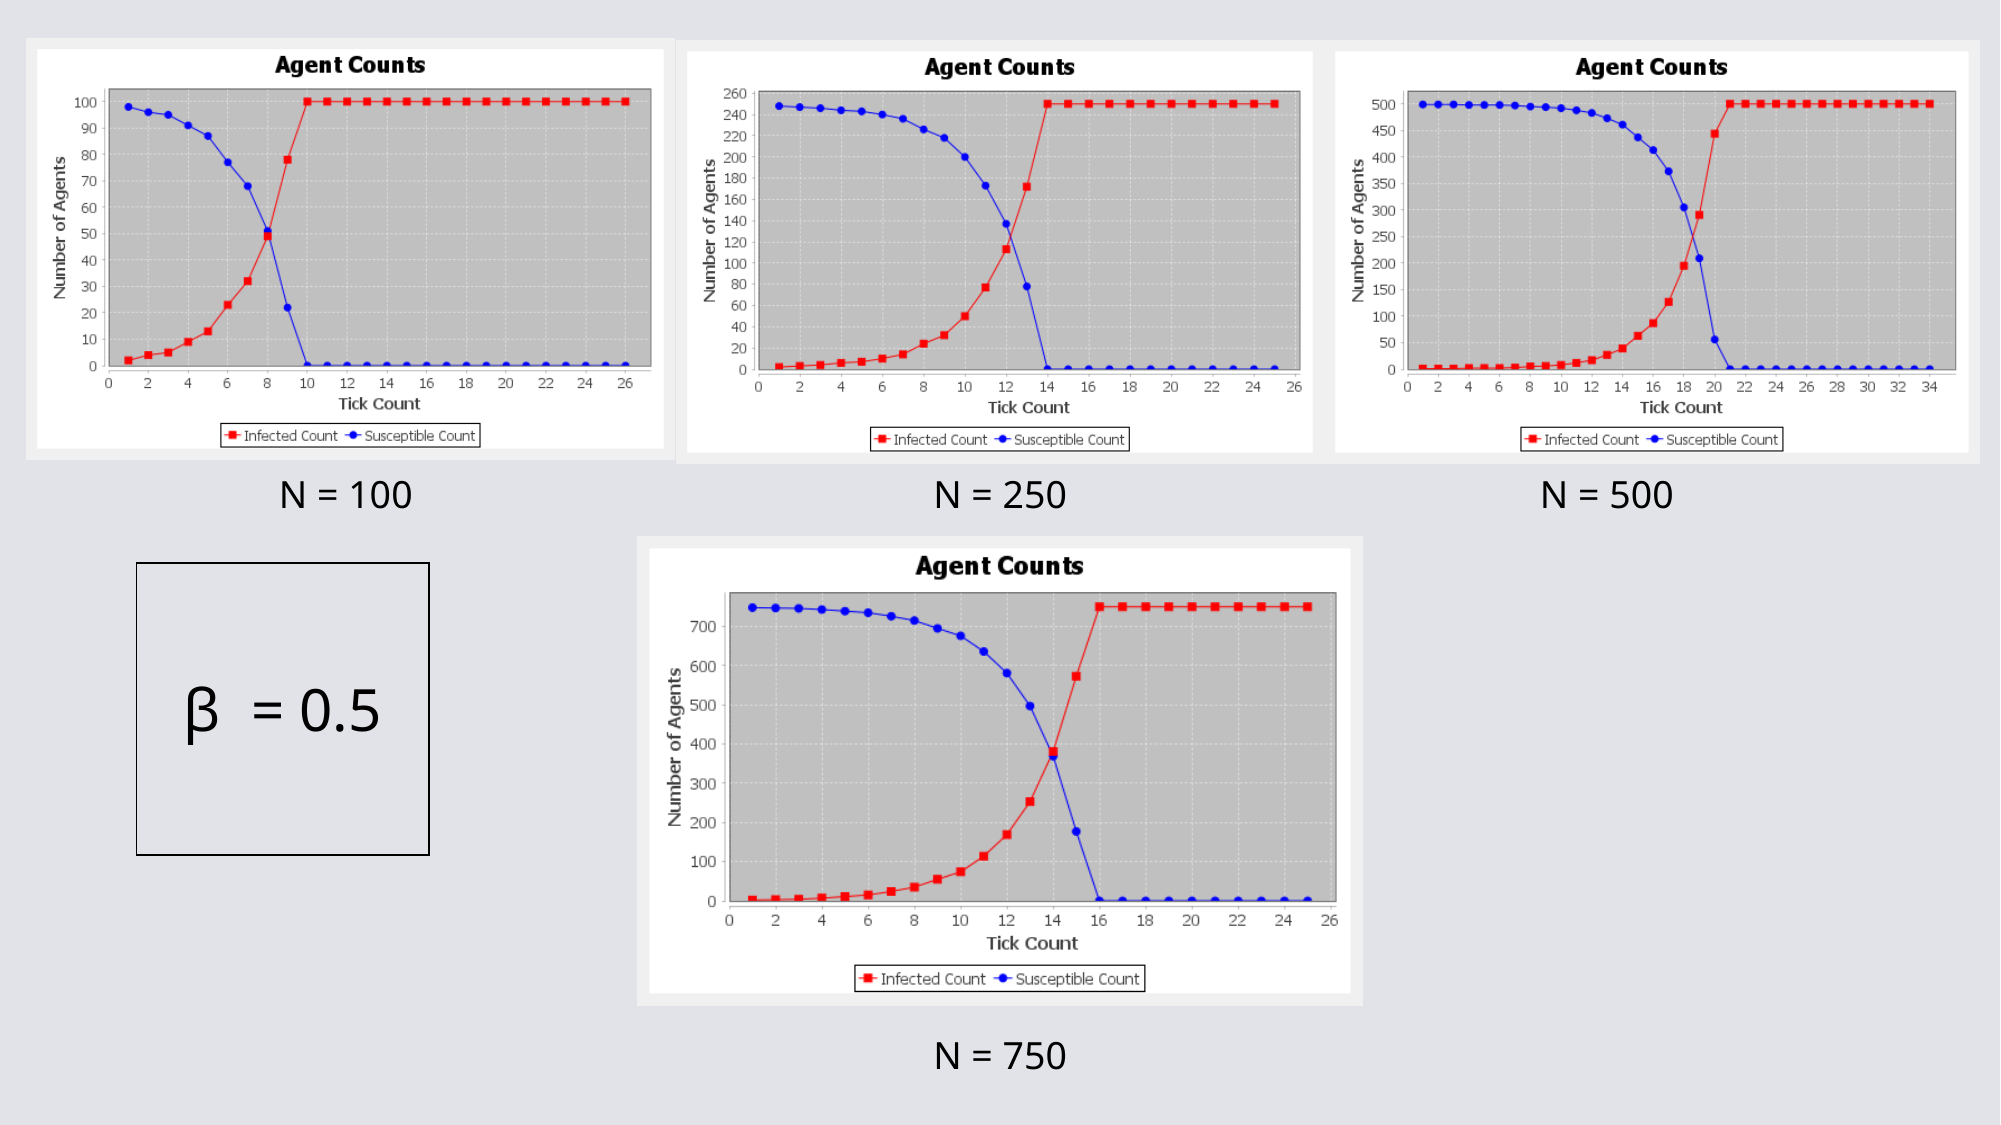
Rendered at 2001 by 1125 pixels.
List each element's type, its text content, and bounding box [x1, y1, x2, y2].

picture [25, 38, 1980, 464]
text_box N = 250 [883, 464, 1117, 524]
picture [637, 536, 1363, 1006]
table_header β = 0.5 [137, 564, 428, 854]
text_box N = 500 [1490, 464, 1724, 524]
text_box N = 750 [883, 1024, 1117, 1085]
text_box N = 100 [229, 463, 463, 524]
